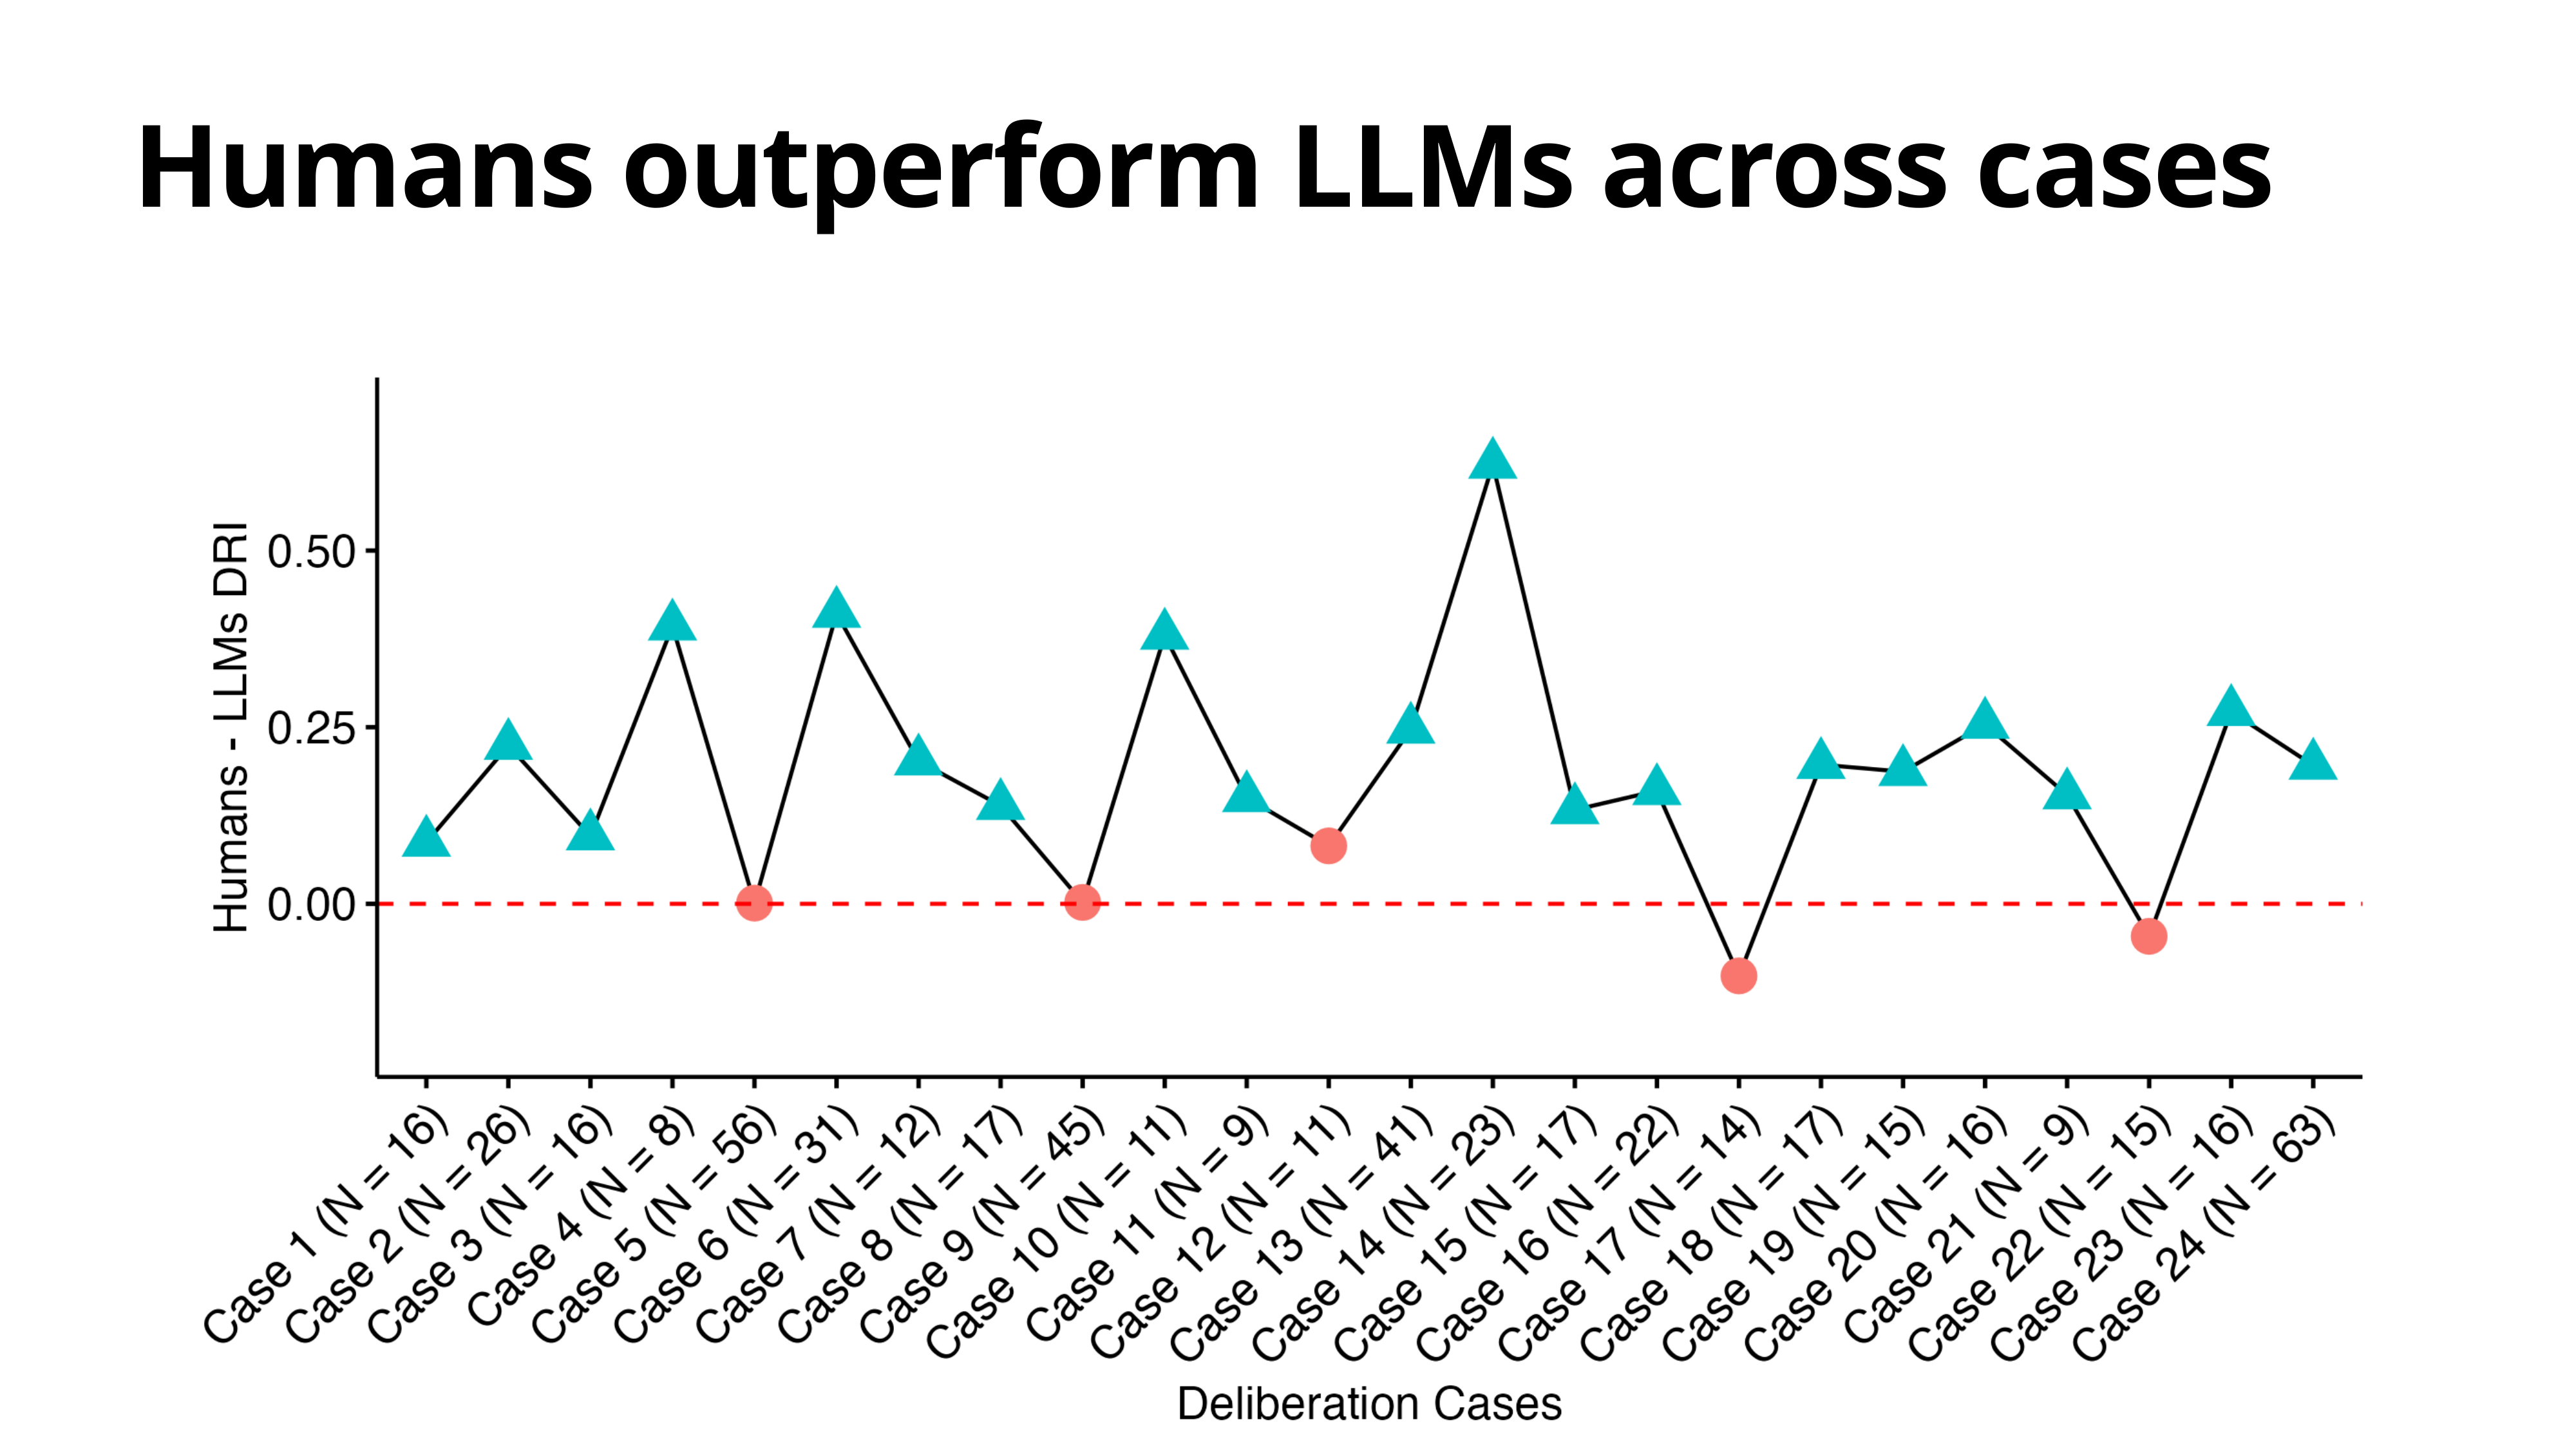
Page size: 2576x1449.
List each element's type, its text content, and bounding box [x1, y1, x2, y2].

picture [191, 355, 2385, 1449]
title Humans outperform LLMs across cases [127, 113, 2449, 266]
